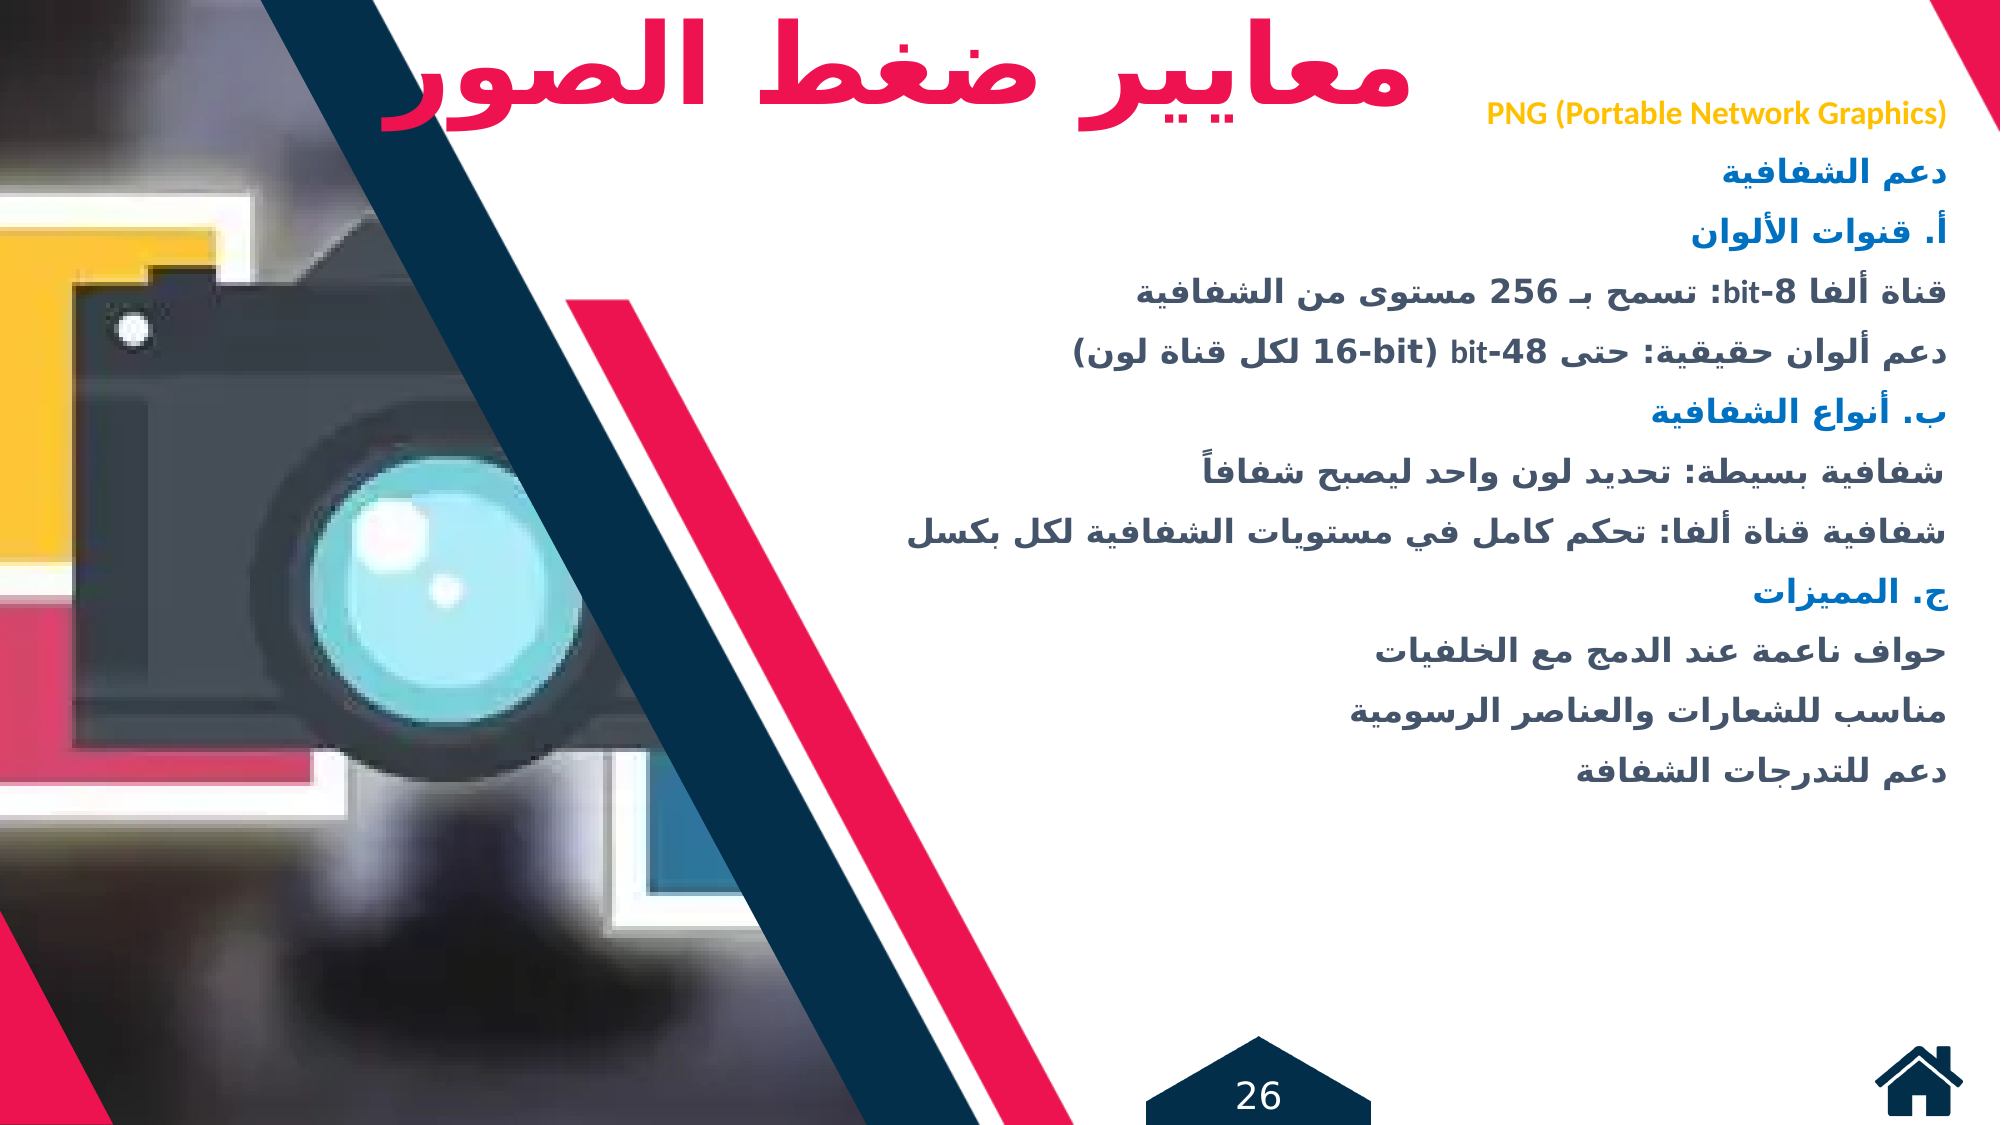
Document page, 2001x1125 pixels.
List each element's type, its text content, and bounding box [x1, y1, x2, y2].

slide_number 26 [1199, 1057, 1319, 1125]
picture [0, 0, 2000, 1125]
text_box معايير ضغط الصور [867, 0, 1433, 63]
text_box PNG (Portable Network Graphics) دعم الشفافية أ. قنوات الألوان قناة ألفا 8-bit: تسمح بـ 256 مستوى من الشفافية دعم ألوان حقيقية: حتى 48-bit (16-bit لكل قناة لون) ب. أنواع الشفافية شفافية بسيطة: تحديد لون واحد ليصبح شفافاً شفافية قناة ألفا: تحكم كامل في مستويات الشفافية لكل بكسل ج. المميزات حواف ناعمة عند الدمج مع الخلفيات مناسب للشعارات والعناصر الرسومية دعم للتدرجات الشفافة [867, 63, 1963, 857]
